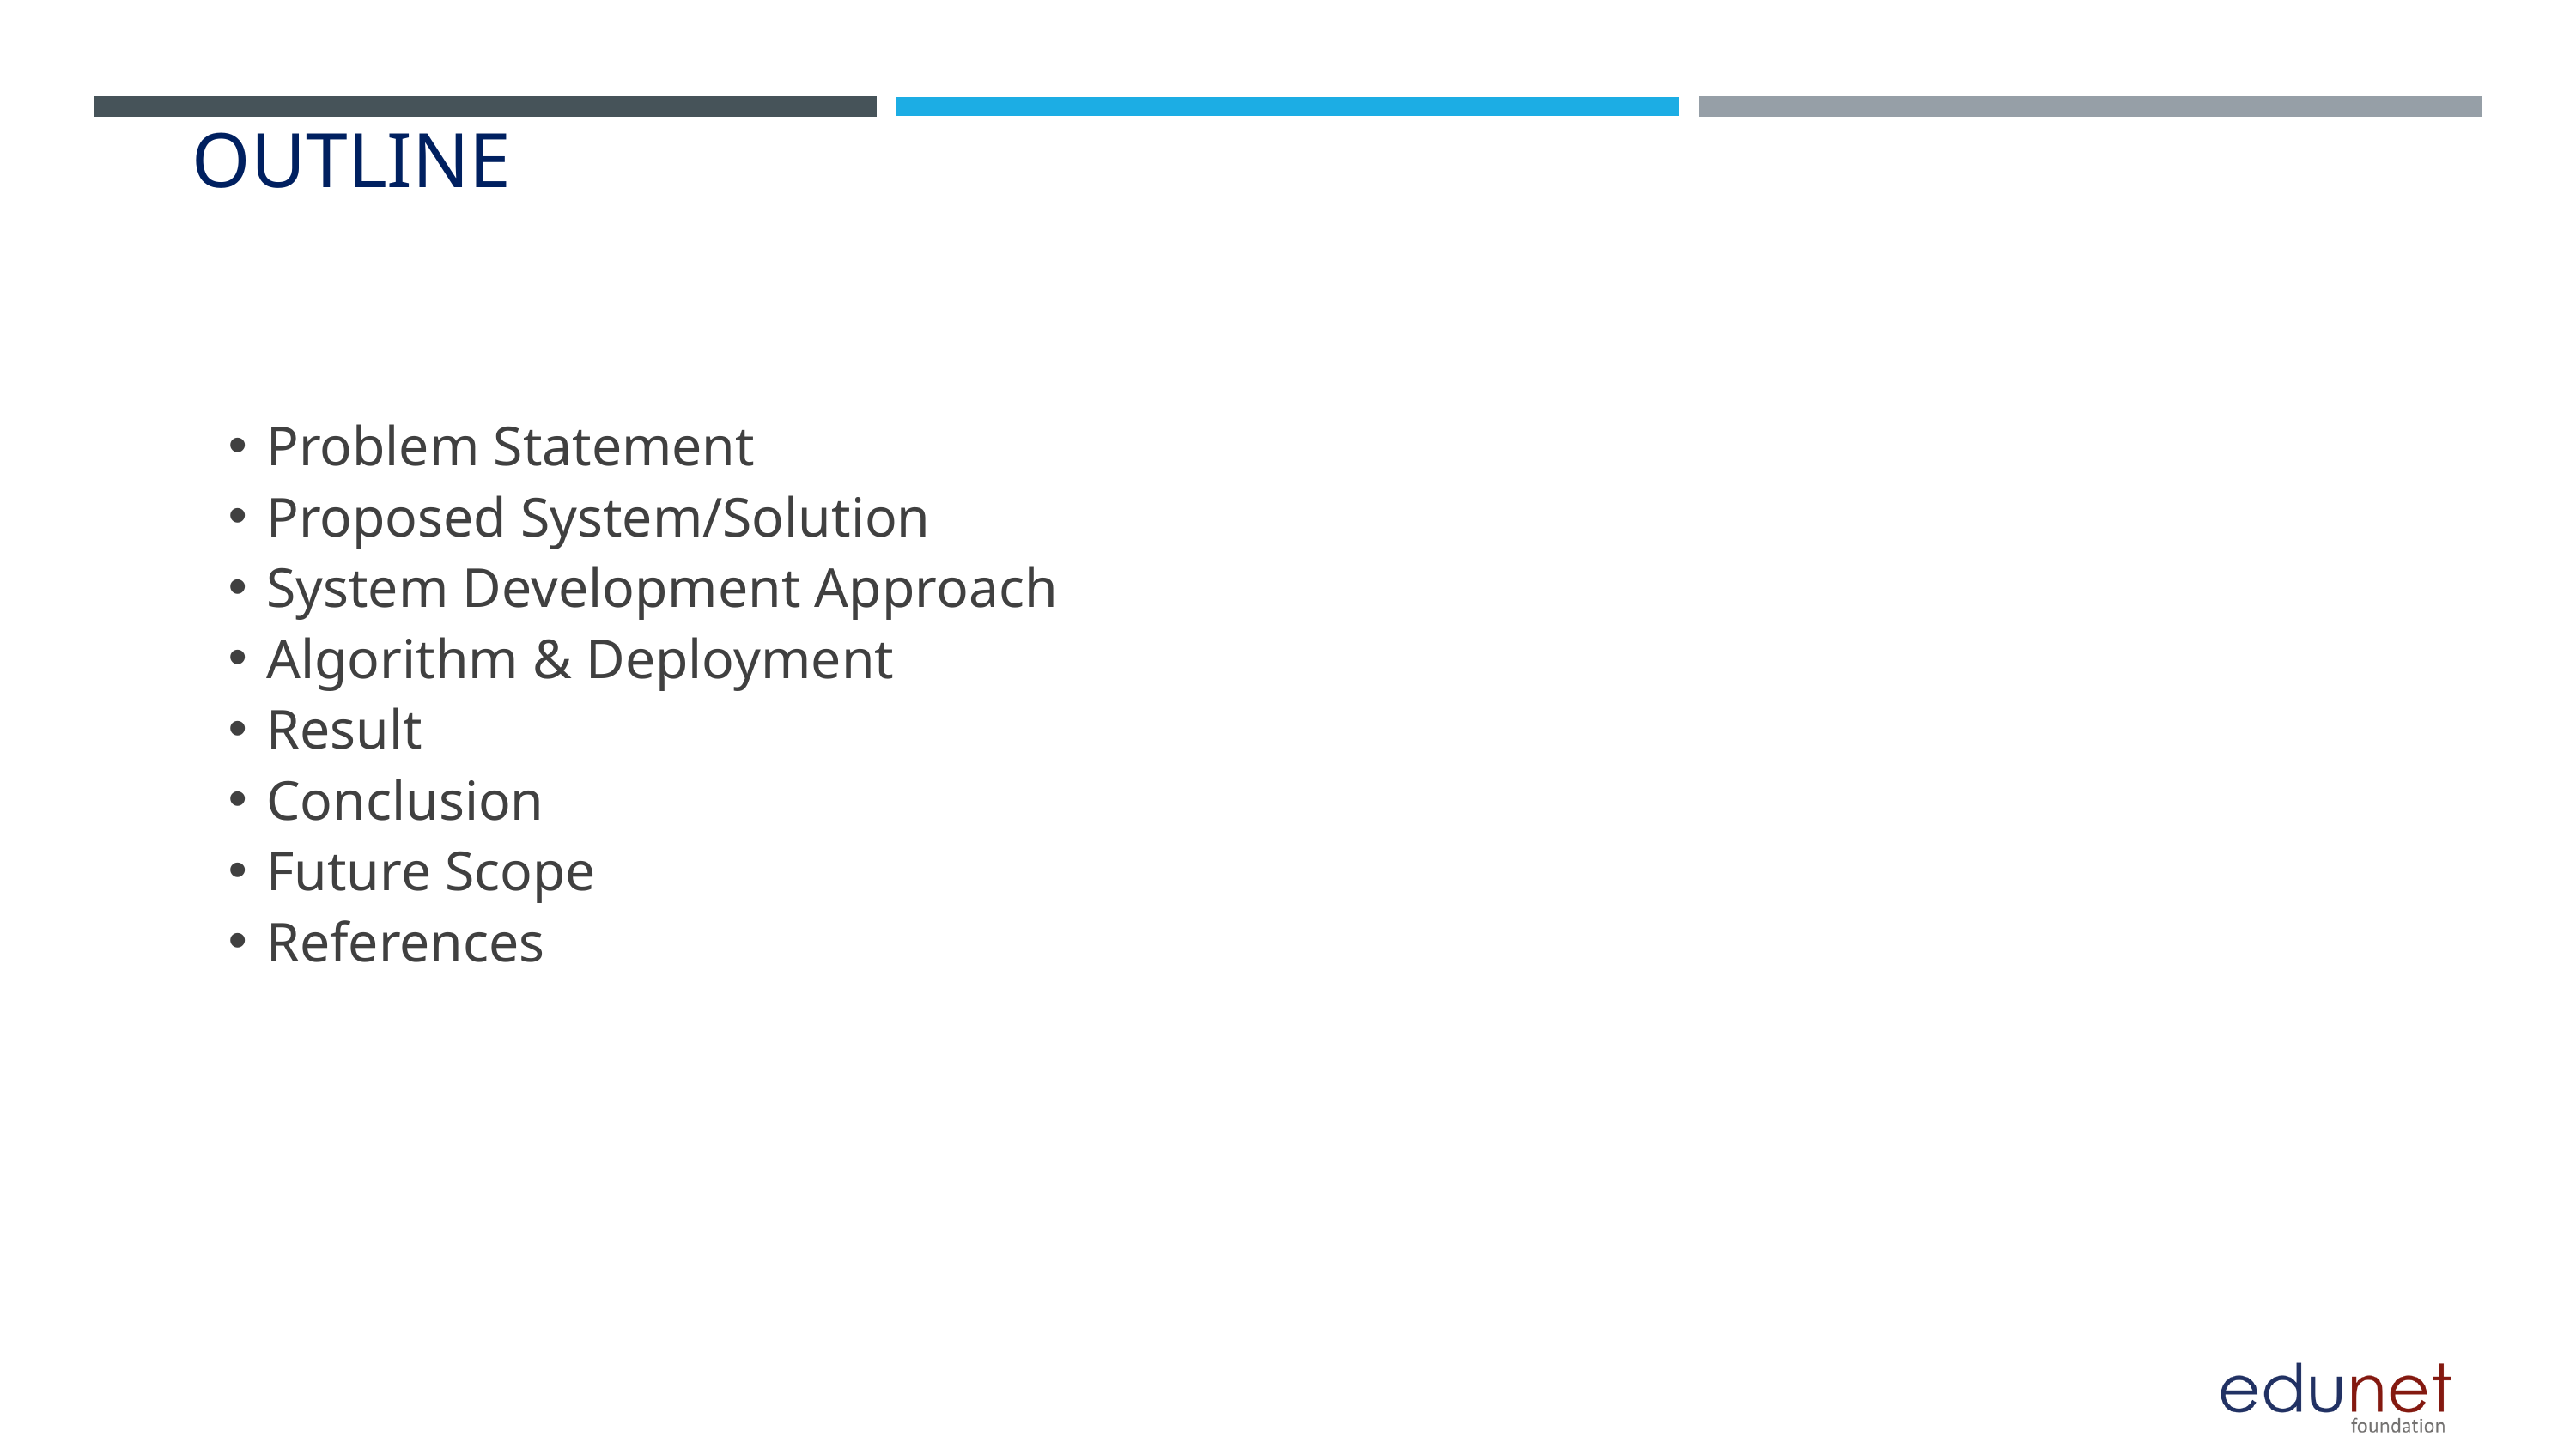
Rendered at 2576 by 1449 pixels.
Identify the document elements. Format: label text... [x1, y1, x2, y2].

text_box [94, 96, 878, 118]
text_box OUTLINE [192, 112, 2389, 203]
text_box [896, 96, 1680, 117]
text_box Problem Statement Proposed System/Solution System Development Approach Algorithm & Deployment Result Conclusion Future Scope References [190, 335, 2493, 1044]
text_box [1698, 95, 2482, 118]
text_box [2215, 1360, 2454, 1437]
